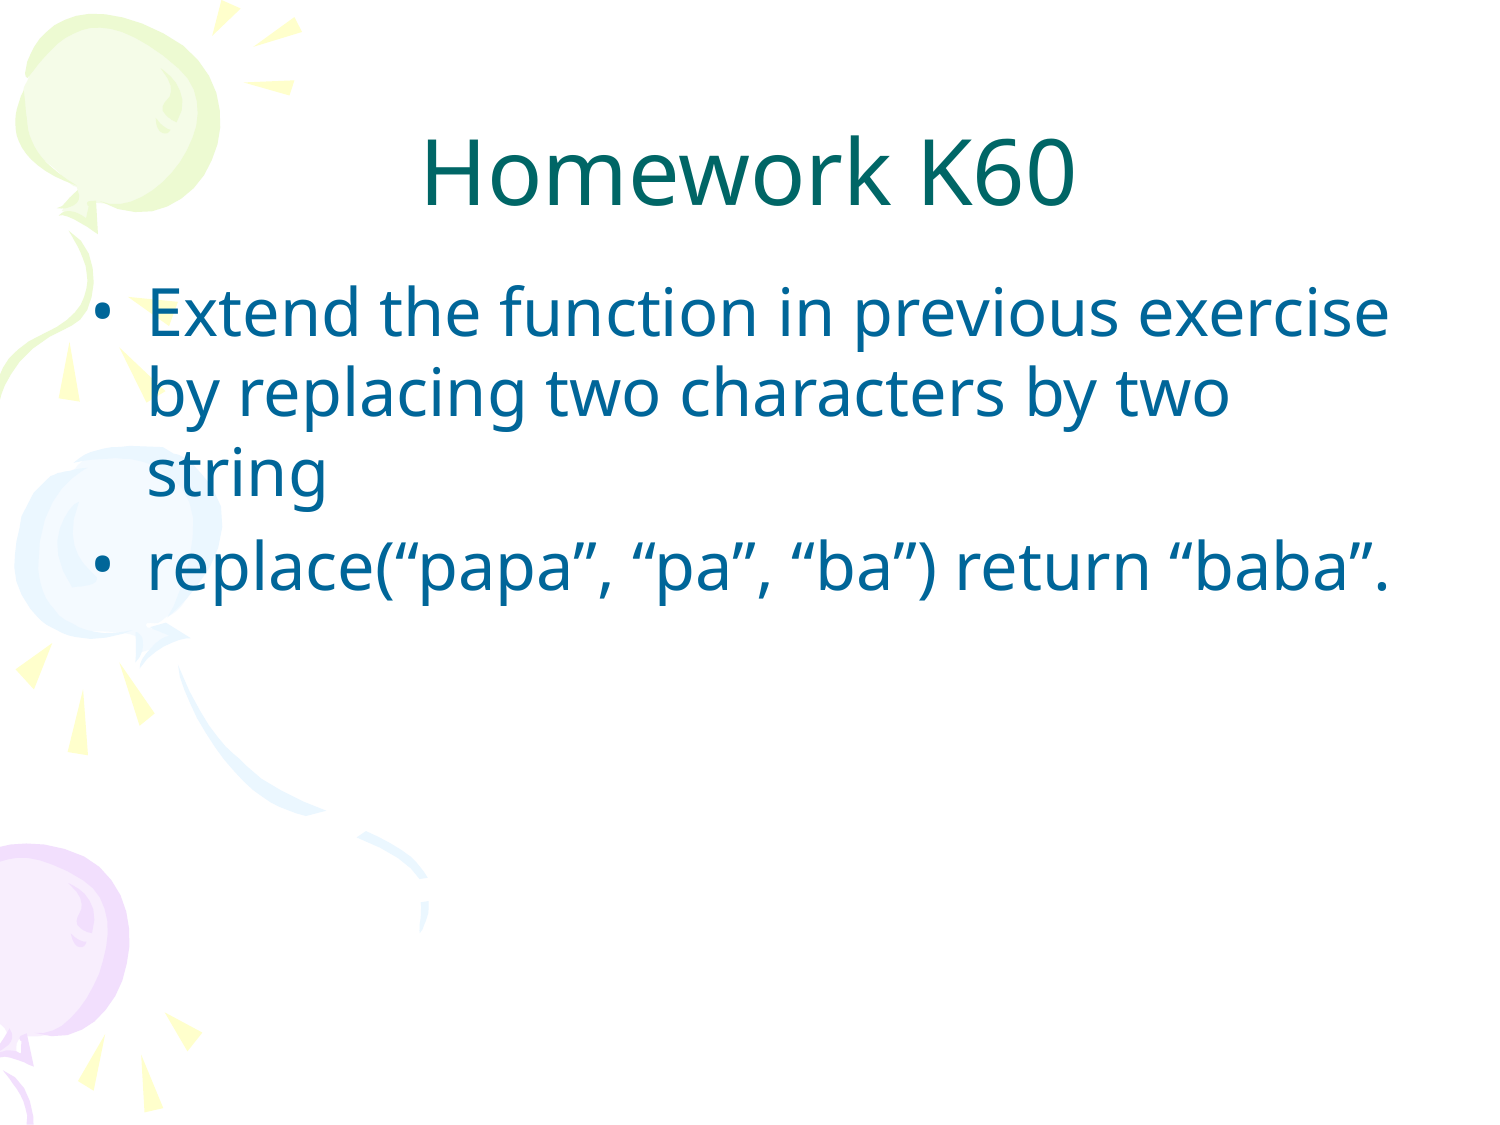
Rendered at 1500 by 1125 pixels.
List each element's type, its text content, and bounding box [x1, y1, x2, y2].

list Extend the function in previous exercise by replacing two characters by two string replace(“papa”, “pa”, “ba”) return “baba”. [75, 262, 1425, 994]
title Homework K60 [72, 16, 1425, 233]
